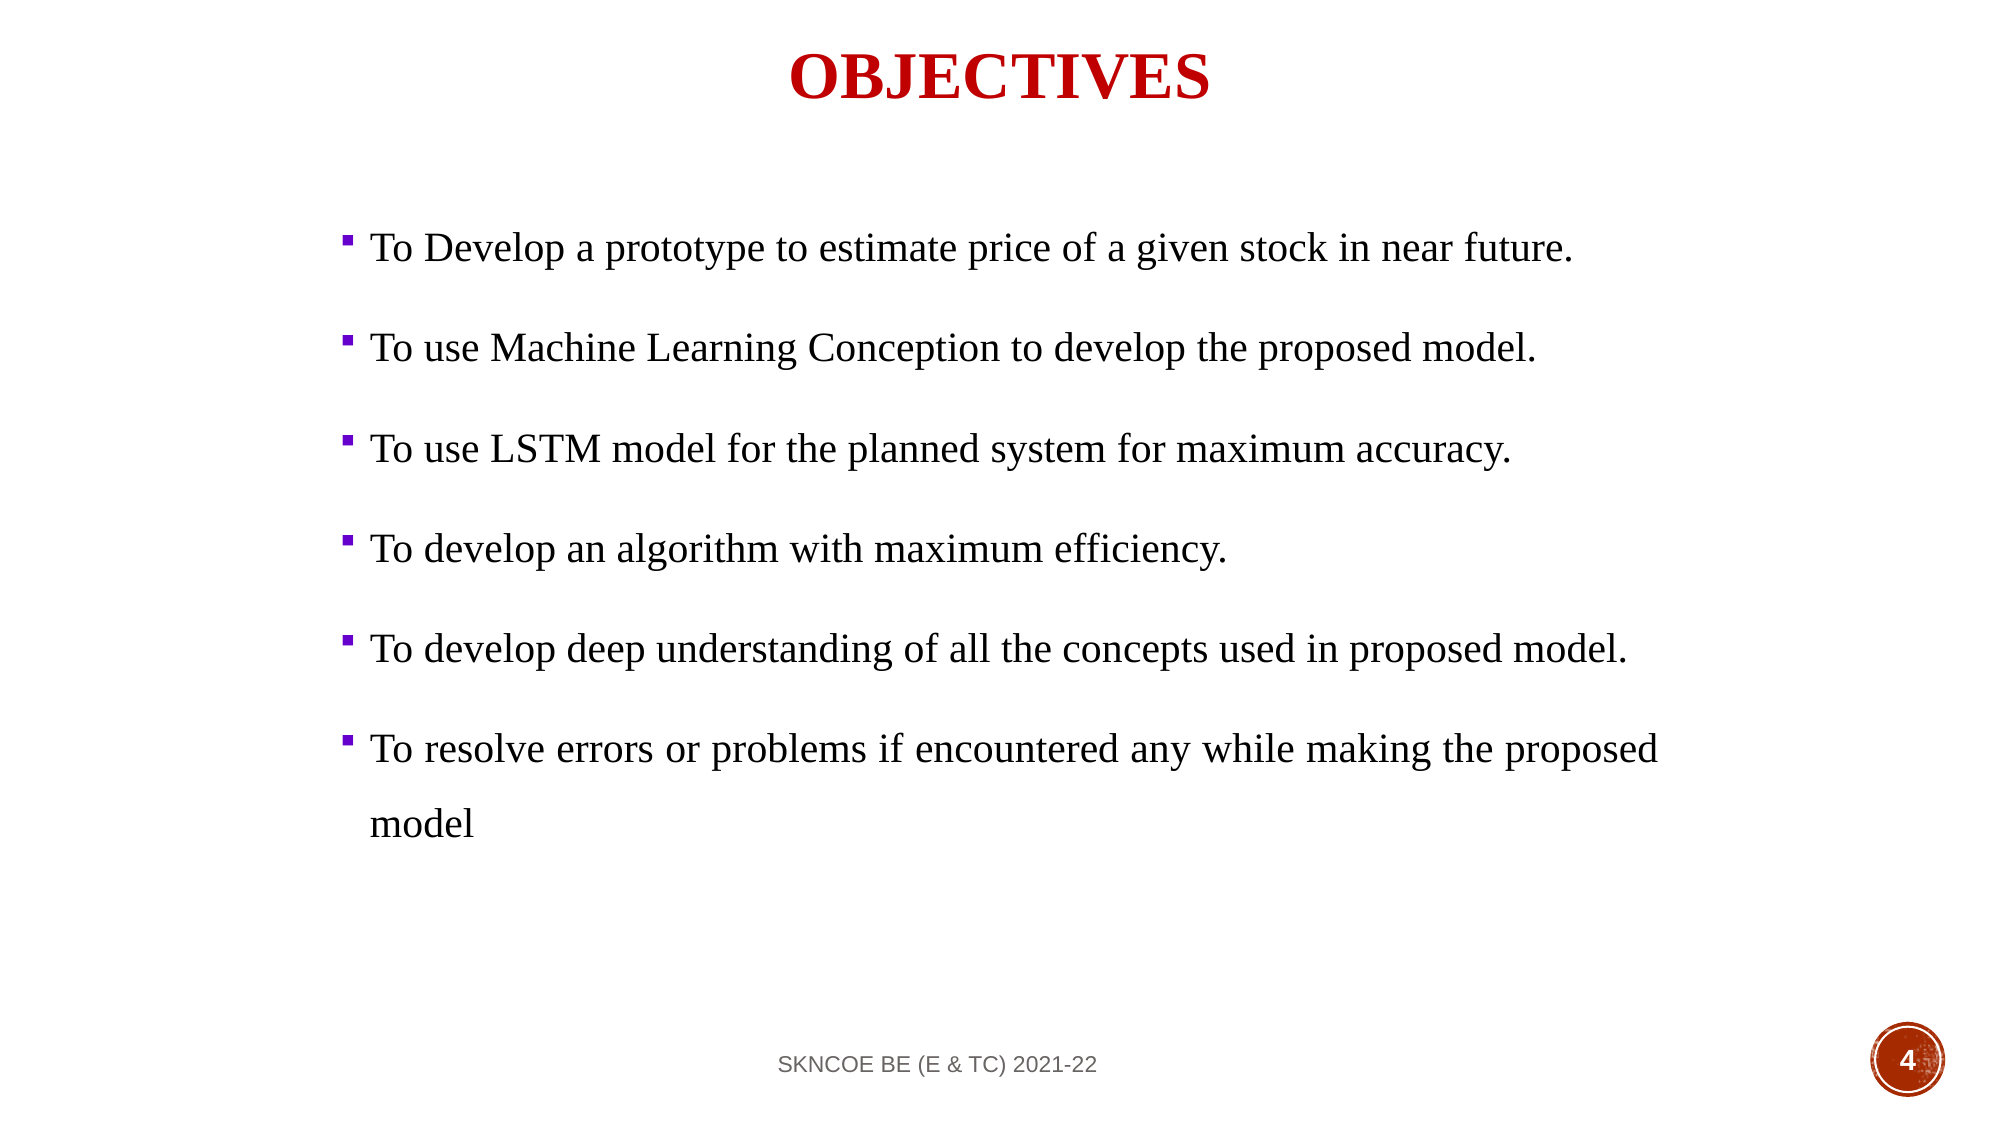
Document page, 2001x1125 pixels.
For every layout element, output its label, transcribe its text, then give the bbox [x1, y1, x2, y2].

footer SKNCOE BE (E & TC) 2021-22 [762, 1024, 1300, 1103]
slide_number 4 [1855, 1028, 1961, 1089]
list To Develop a prototype to estimate price of a given stock in near future. To use Machine Learning Conception to develop the proposed model. To use LSTM model for the planned system for maximum accuracy. To develop an algorithm with maximum efficiency. To develop deep understanding of all the concepts used in proposed model. To resolve errors or problems if encountered any while making the proposed model [324, 187, 1675, 930]
title OBJECTIVES [324, 24, 1675, 130]
